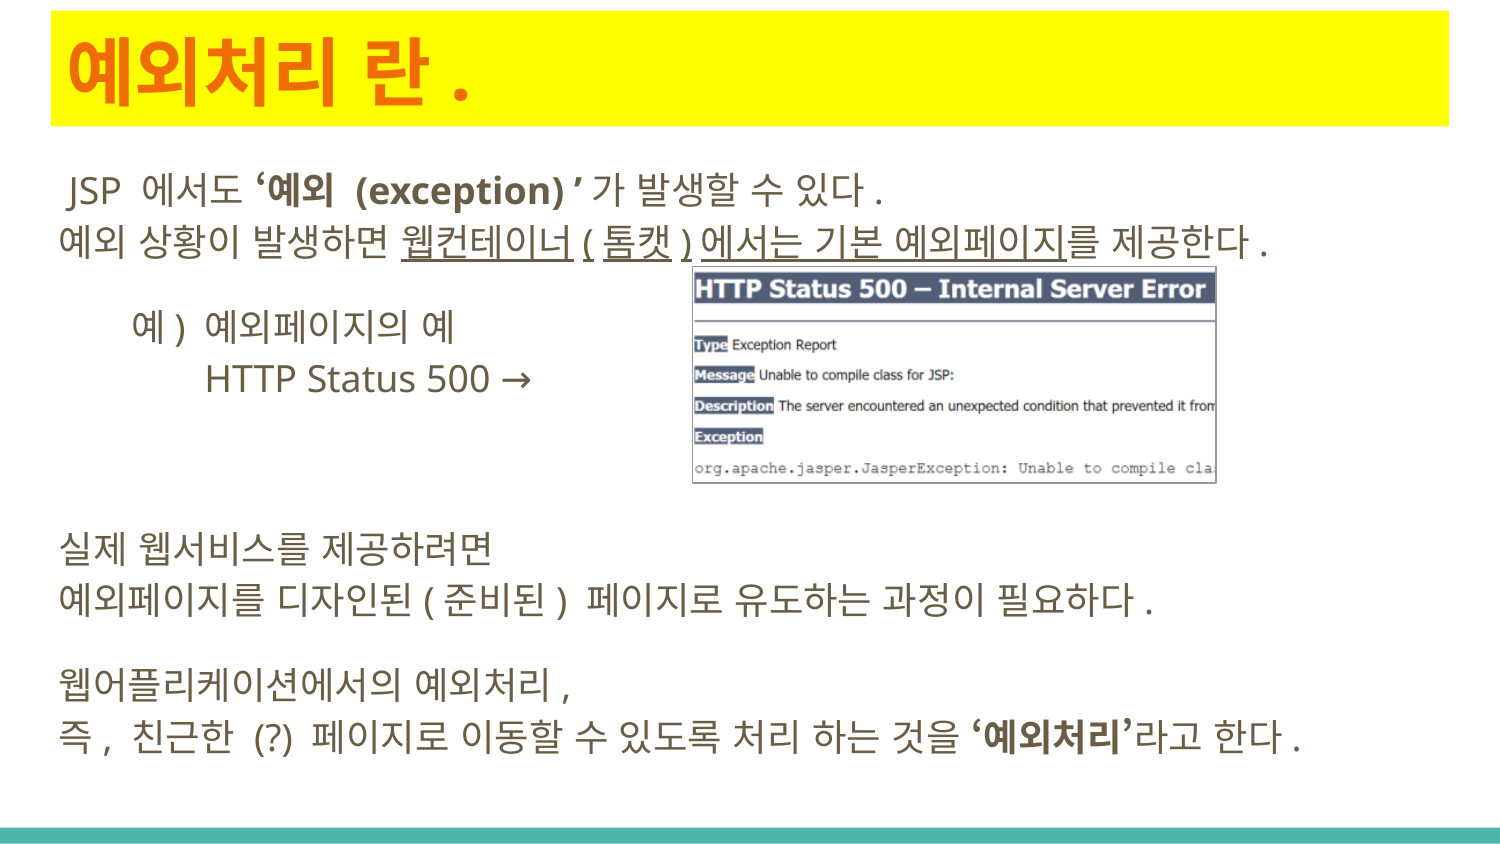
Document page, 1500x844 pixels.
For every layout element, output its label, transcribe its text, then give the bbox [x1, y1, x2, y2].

list JSP 에서도 ‘예외 (exception) ’가 발생할 수 있다. 예외 상황이 발생하면 웹컨테이너(톰캣)에서는 기본 예외페이지를 제공한다. 예) 예외페이지의 예 HTTP Status 500 → 실제 웹서비스를 제공하려면 예외페이지를 디자인된(준비된) 페이지로 유도하는 과정이 필요하다. 웹어플리케이션에서의 예외처리, 즉, 친근한 (?) 페이지로 이동할 수 있도록 처리 하는 것을 ‘예외처리’라고 한다. [43, 145, 1449, 760]
picture [692, 267, 1216, 483]
title 예외처리 란. [51, 10, 1449, 127]
